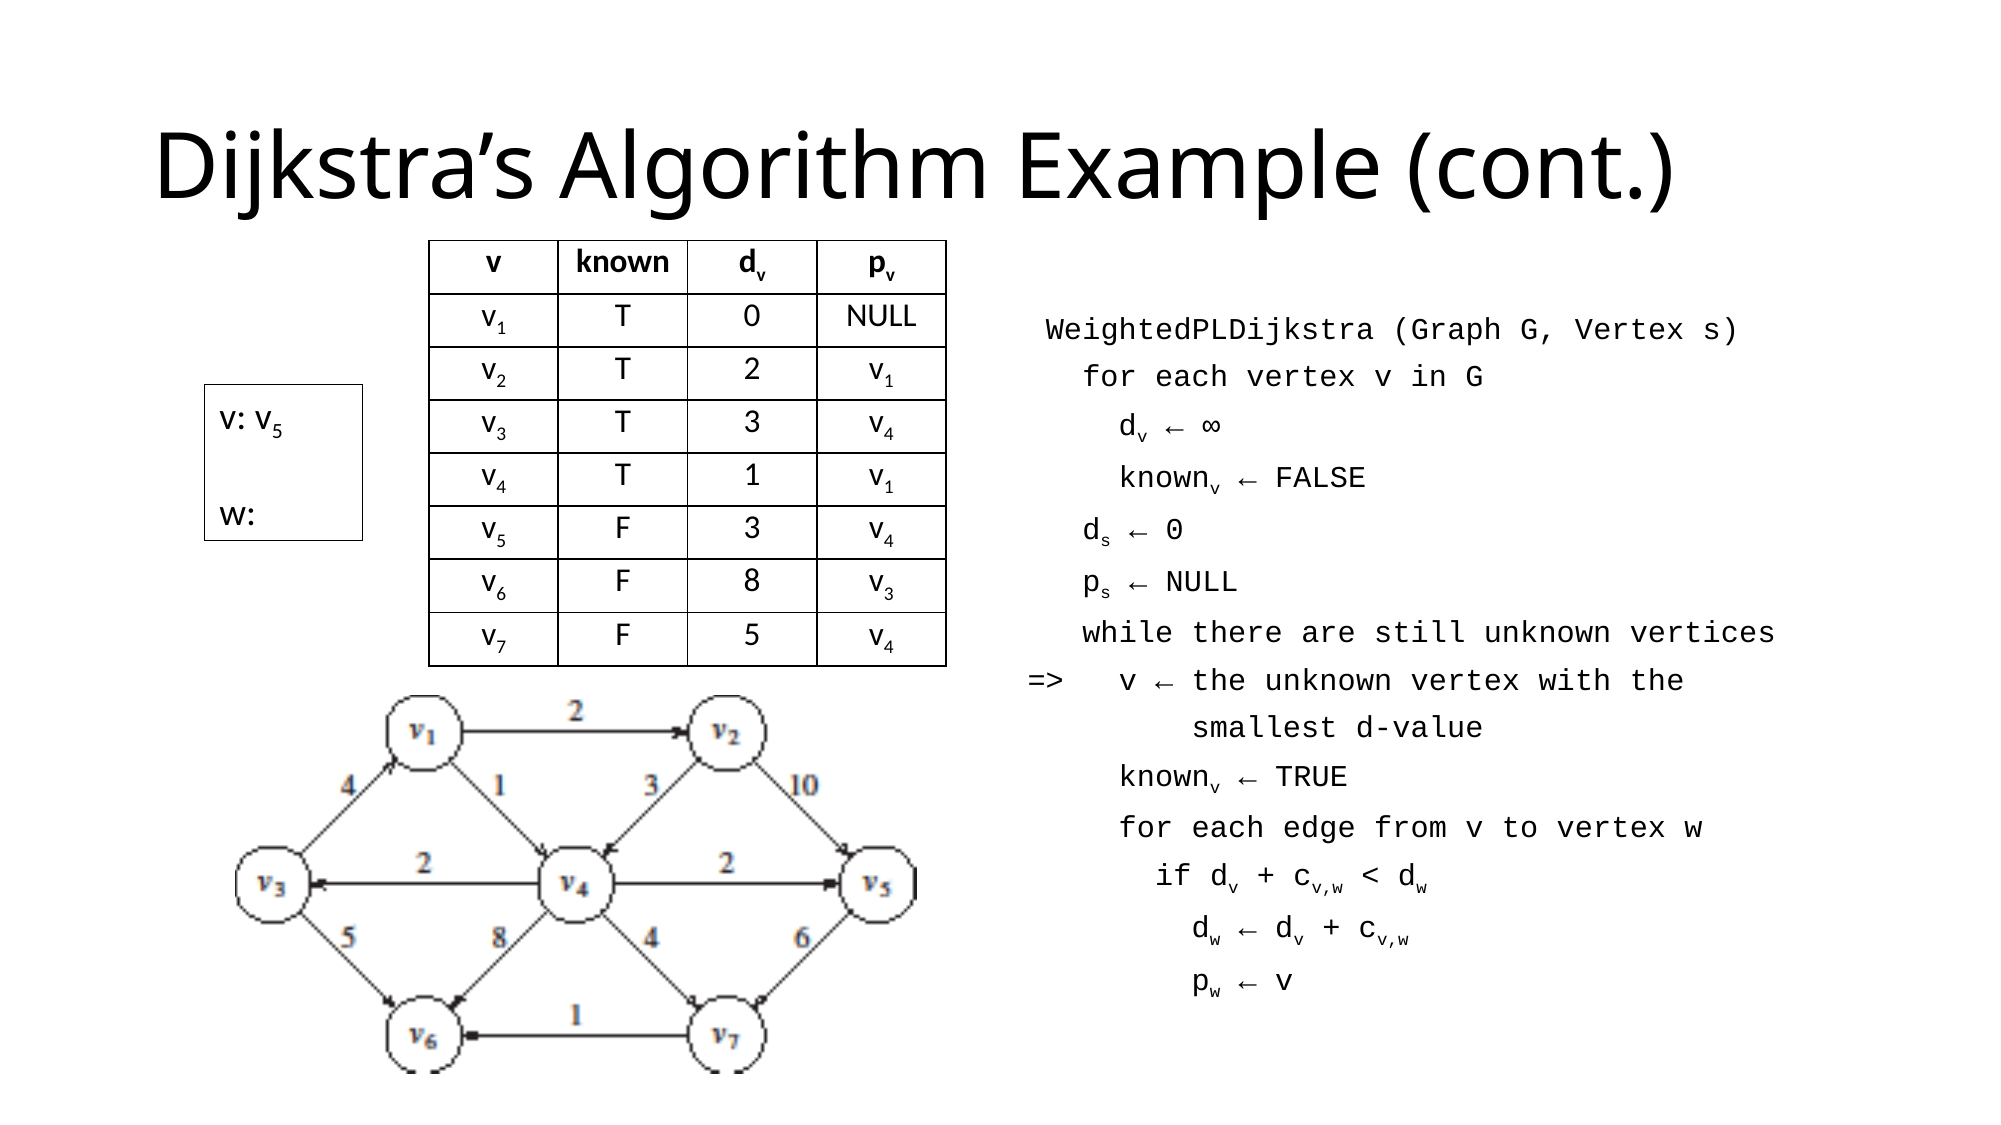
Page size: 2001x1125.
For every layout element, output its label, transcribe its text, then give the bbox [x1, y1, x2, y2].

table_cell 0 [688, 295, 816, 346]
table_cell T [559, 401, 687, 452]
table_cell v4 [818, 613, 945, 665]
table_cell 3 [688, 507, 816, 558]
table_cell T [559, 454, 687, 505]
table_cell v3 [818, 560, 945, 612]
table_cell 5 [688, 613, 816, 665]
table_cell v3 [430, 401, 557, 452]
table_cell v6 [430, 560, 557, 612]
table_cell F [559, 507, 687, 558]
table_cell v4 [818, 507, 945, 558]
table_cell v1 [818, 348, 945, 399]
table_cell 2 [688, 348, 816, 399]
text_box v: v5 w: [204, 384, 363, 541]
table_cell F [559, 560, 687, 612]
table_cell v4 [430, 454, 557, 505]
table_header dv [688, 241, 816, 293]
table_header pv [818, 241, 945, 293]
table_header v [430, 241, 557, 293]
table_cell T [559, 295, 687, 346]
table_cell T [559, 348, 687, 399]
table_cell v1 [818, 454, 945, 505]
list WeightedPLDijkstra (Graph G, Vertex s) for each vertex v in G dv ← ∞ knownv ← FALSE ds ← 0 ps ← NULL while there are still unknown vertices => v ← the unknown vertex with the smallest d-value knownv ← TRUE for each edge from v to vertex w if dv + cv,w < dw dw ← dv + cv,w pw ← v [1012, 299, 1863, 1014]
table_cell v1 [430, 295, 557, 346]
table_cell v2 [430, 348, 557, 399]
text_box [235, 695, 917, 1074]
table_cell v4 [818, 401, 945, 452]
table_cell 1 [688, 454, 816, 505]
table_cell 8 [688, 560, 816, 612]
table_cell v7 [430, 613, 557, 665]
table_cell NULL [818, 295, 945, 346]
table_cell 3 [688, 401, 816, 452]
table_cell v5 [430, 507, 557, 558]
table_cell F [559, 613, 687, 665]
title Dijkstra’s Algorithm Example (cont.) [137, 59, 1863, 278]
table_header known [559, 241, 687, 293]
